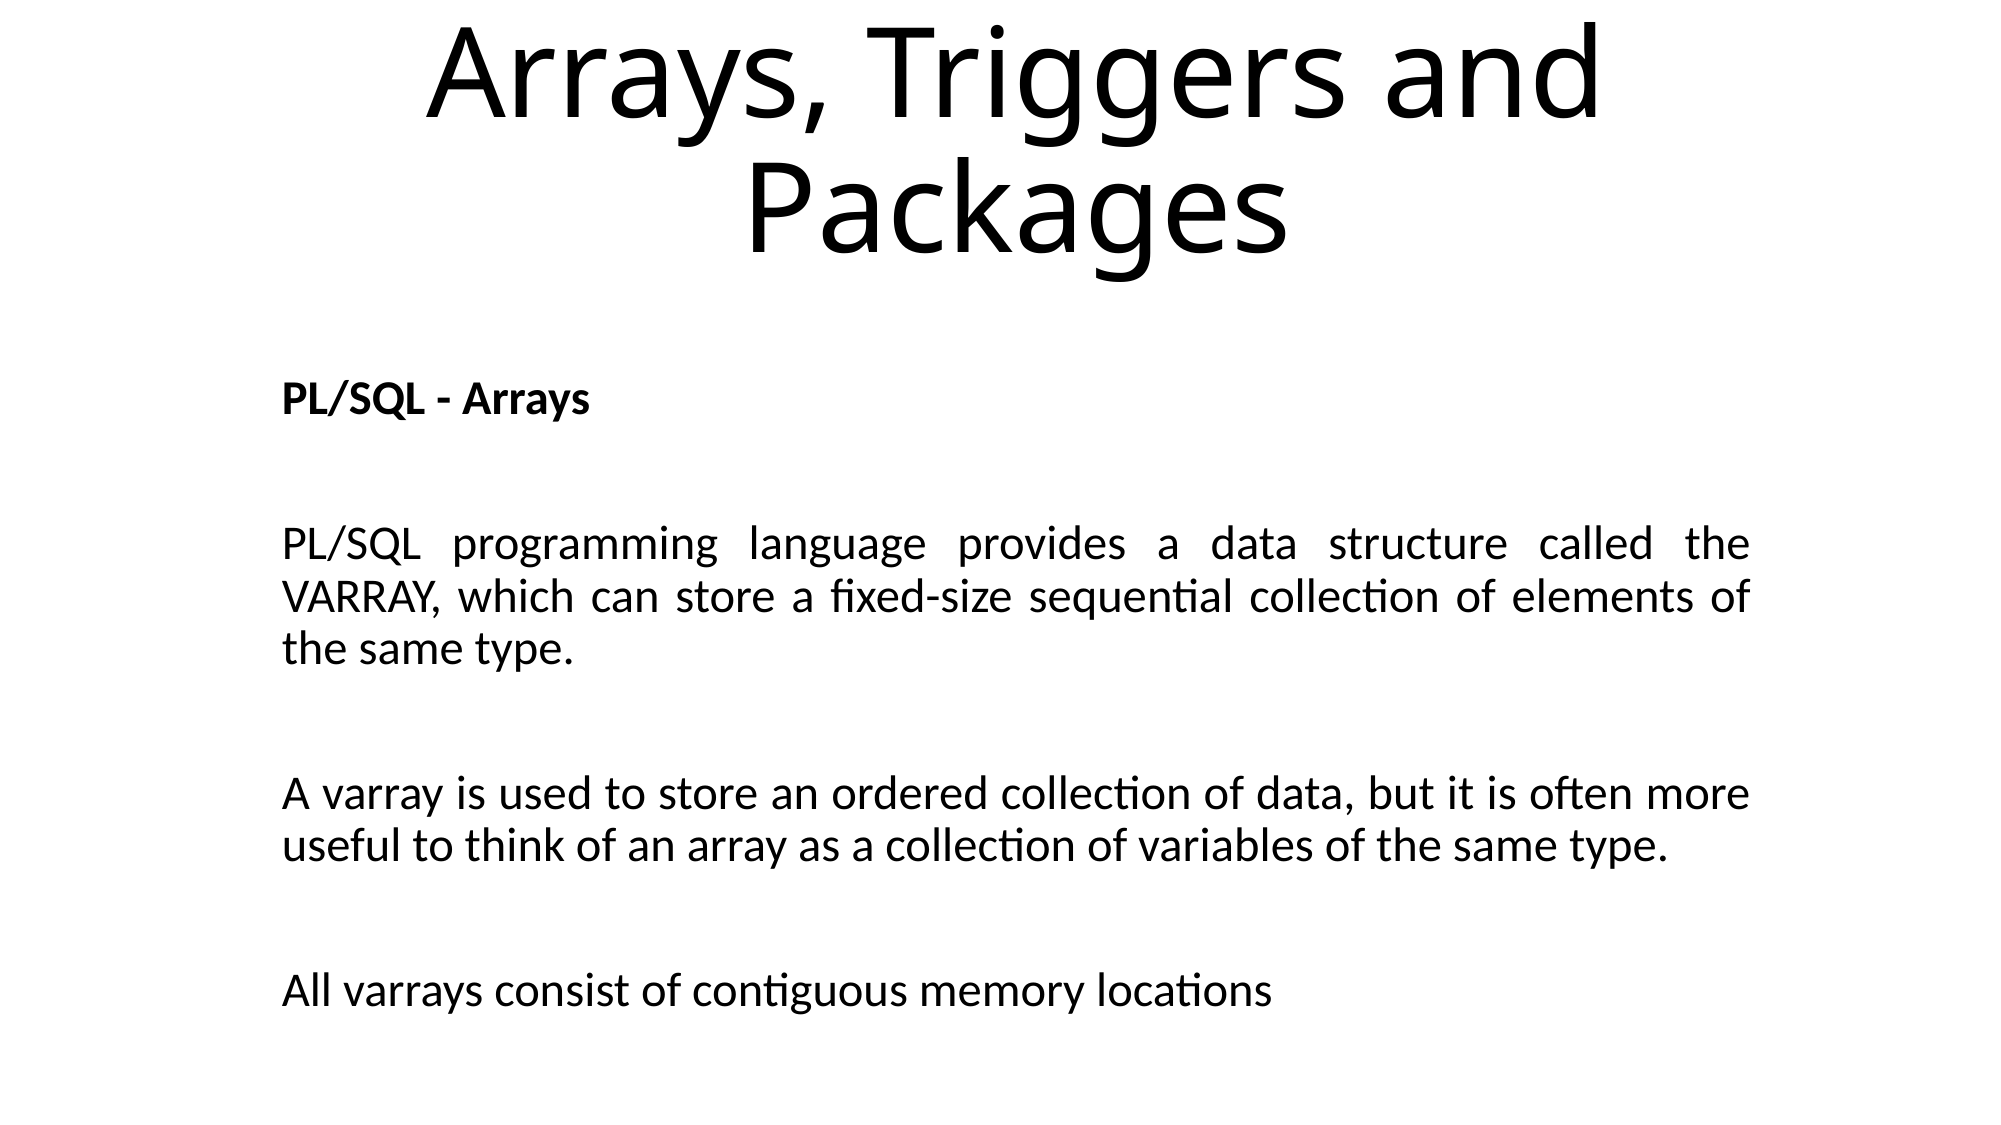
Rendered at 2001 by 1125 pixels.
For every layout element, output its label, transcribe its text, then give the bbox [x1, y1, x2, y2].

subtitle PL/SQL - Arrays PL/SQL programming language provides a data structure called the VARRAY, which can store a fixed-size sequential collection of elements of the same type. A varray is used to store an ordered collection of data, but it is often more useful to think of an array as a collection of variables of the same type. All varrays consist of contiguous memory locations [266, 365, 1767, 1065]
title Arrays, Triggers and Packages [266, 125, 1767, 288]
